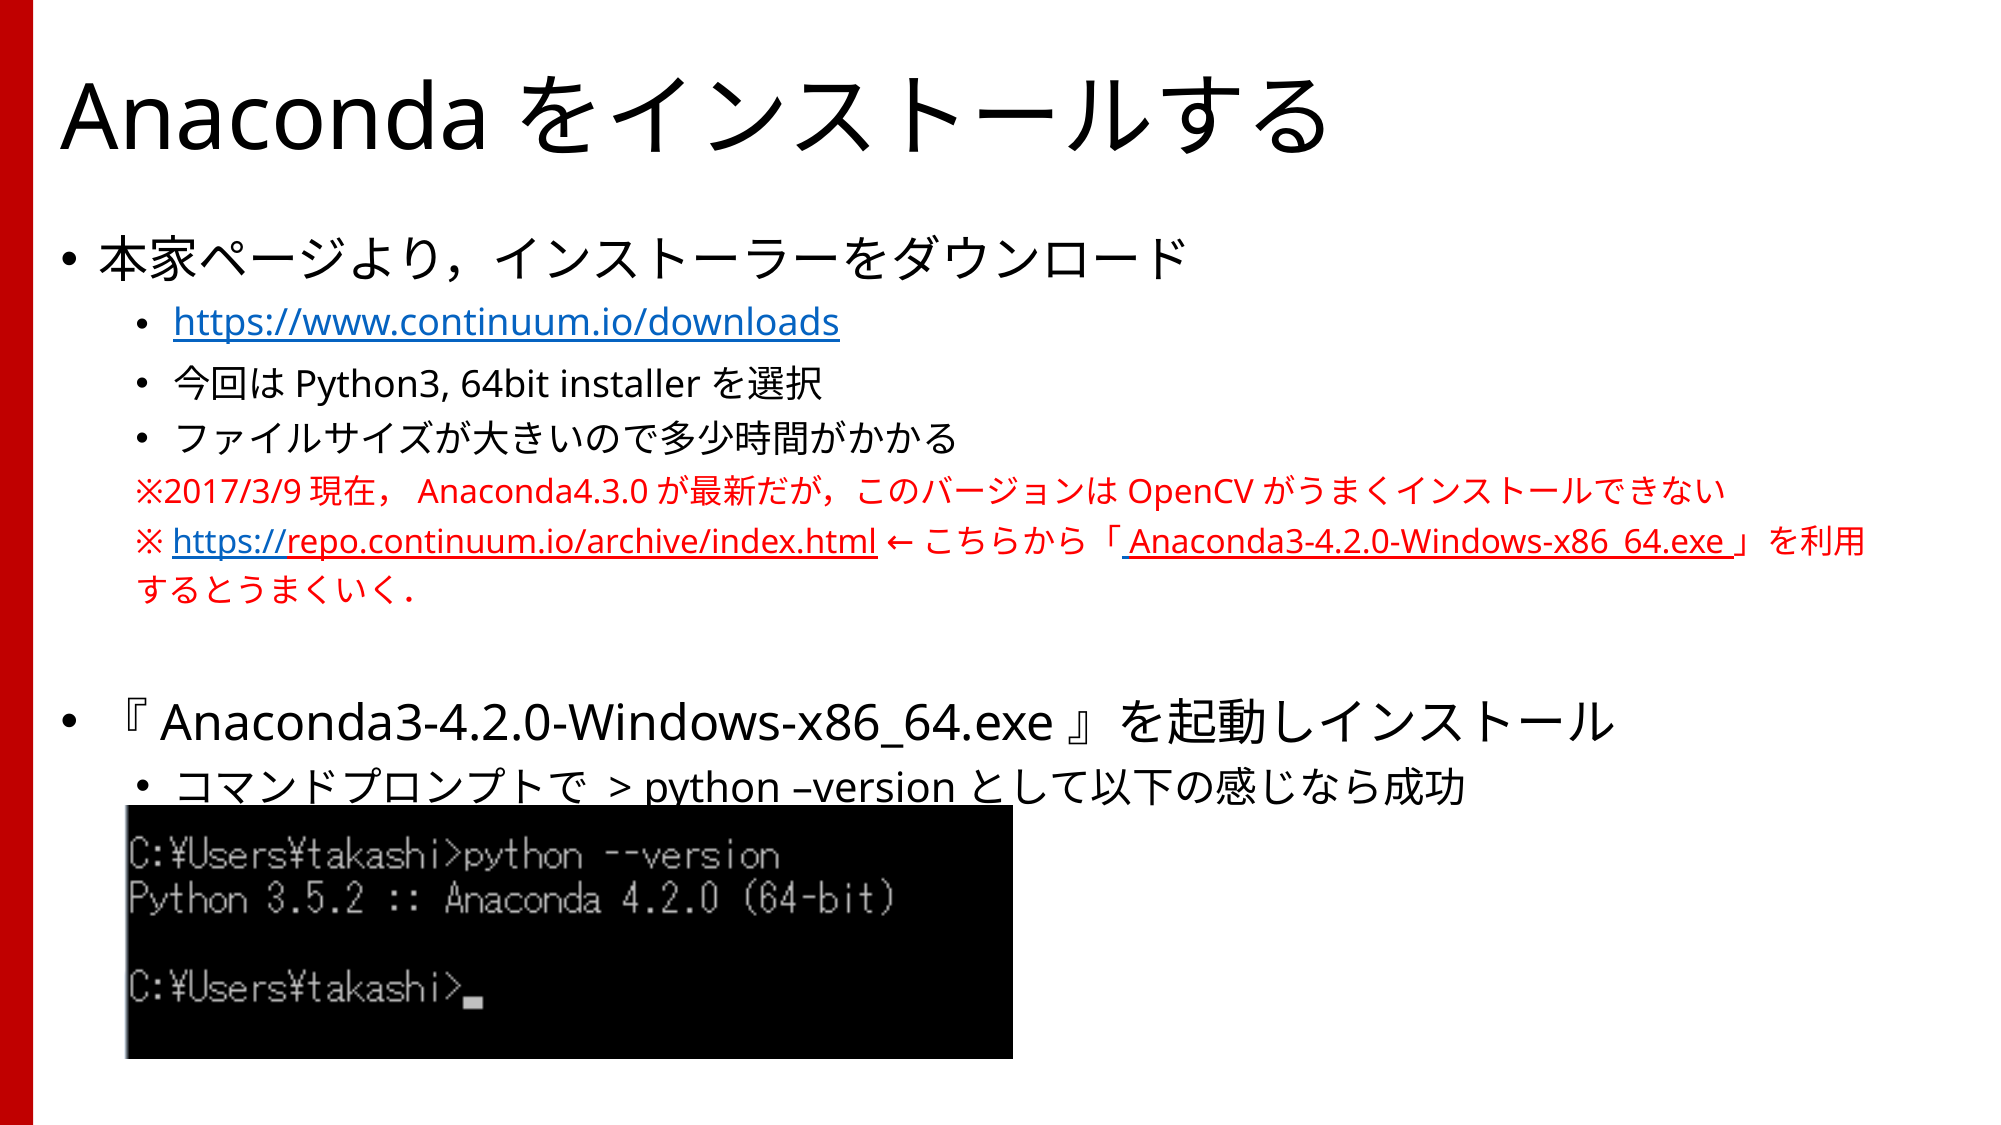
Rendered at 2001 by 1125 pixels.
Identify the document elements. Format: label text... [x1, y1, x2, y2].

picture [124, 805, 1013, 1059]
list 本家ページより，インストーラーをダウンロード https://www.continuum.io/downloads 今回はPython3, 64bit installerを選択 ファイルサイズが大きいので多少時間がかかる ※2017/3/9現在，Anaconda4.3.0が最新だが，このバージョンはOpenCVがうまくインストールできない ※ https://repo.continuum.io/archive/index.html ←こちらから「 Anaconda3-4.2.0-Windows-x86_64.exe 」を利用するとうまくいく． 『Anaconda3-4.2.0-Windows-x86_64.exe』を起動しインストール コマンドプロンプトで > python –versionとして以下の感じなら成功 [45, 220, 1910, 1090]
title Anacondaをインストールする [45, 59, 1967, 181]
